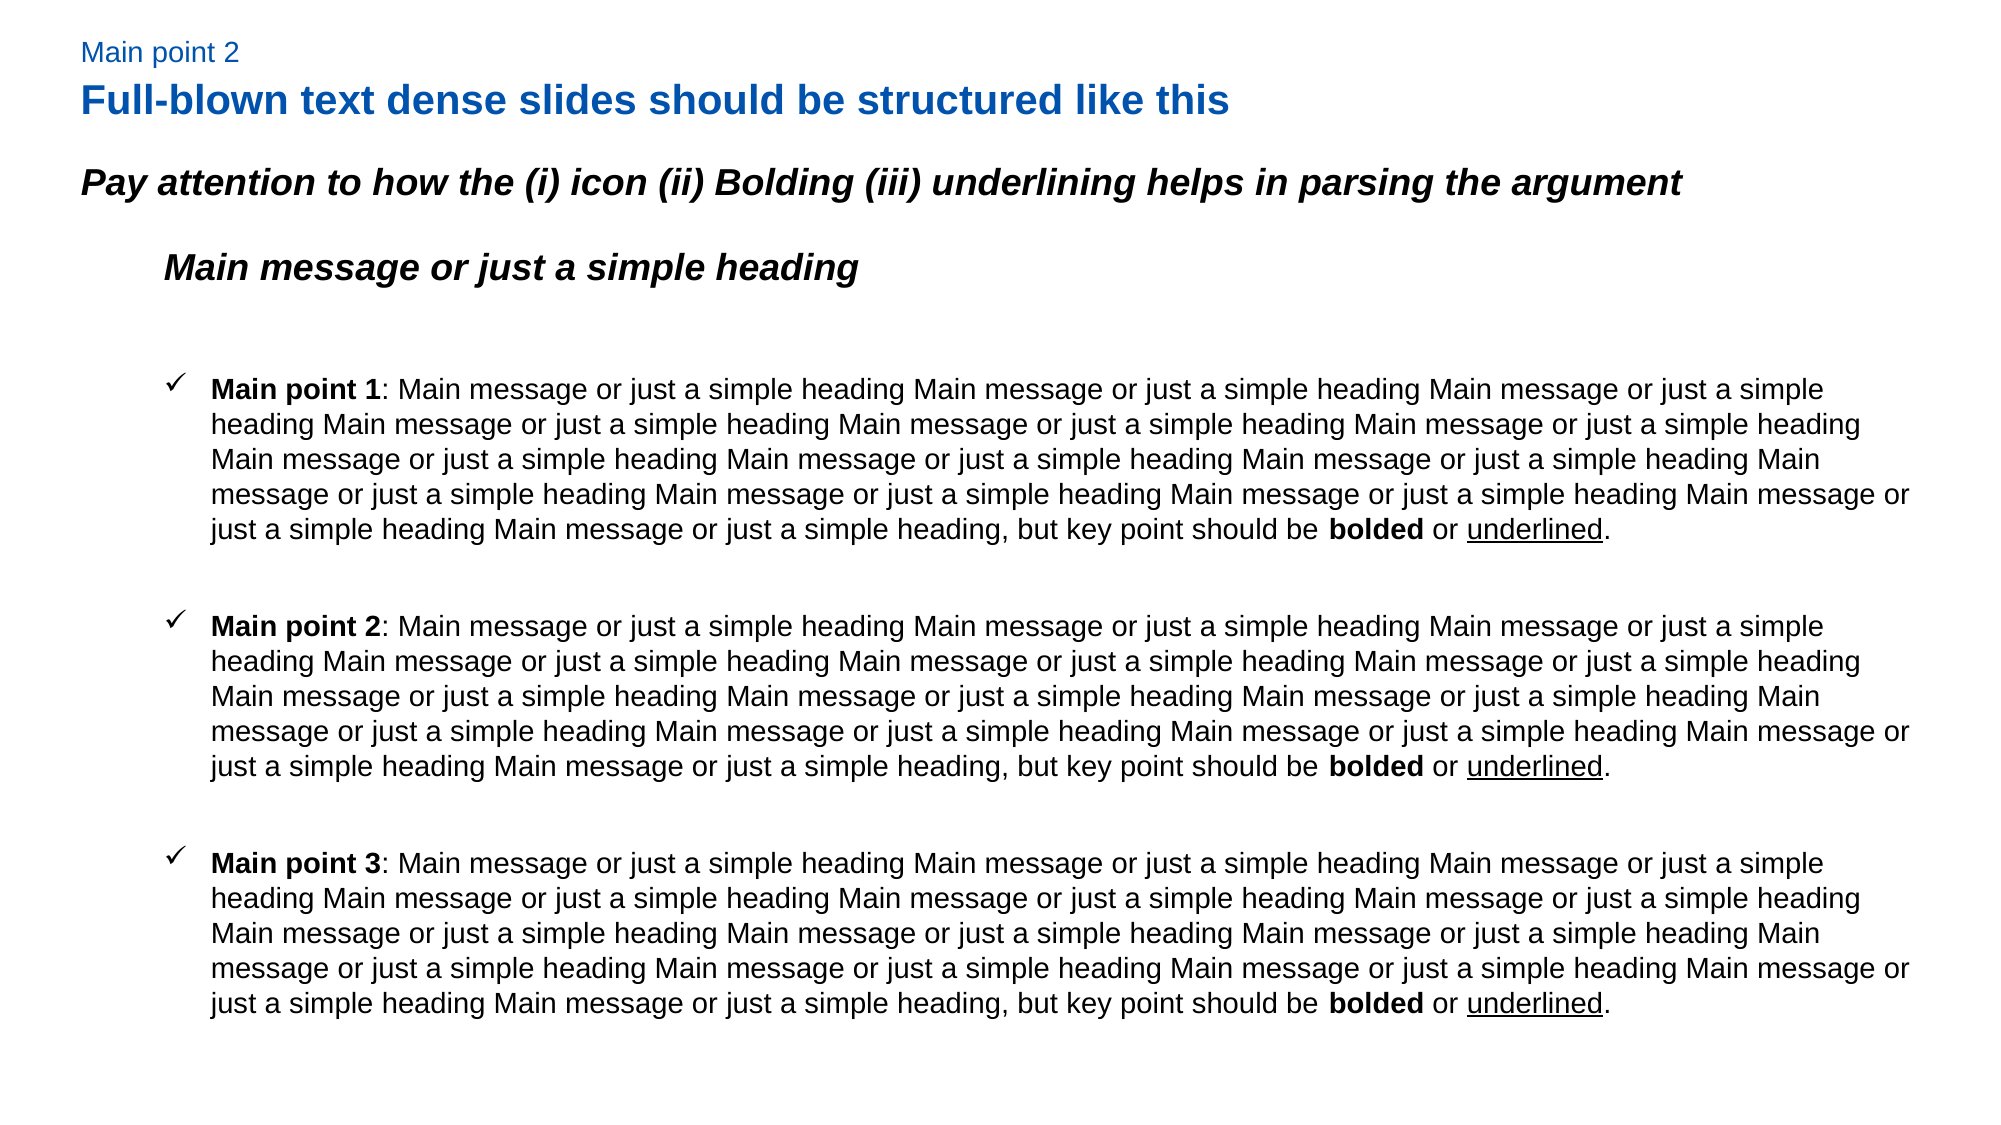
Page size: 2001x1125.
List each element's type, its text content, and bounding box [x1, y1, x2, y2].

text_box Main point 1: Main message or just a simple heading Main message or just a simple heading Main message or just a simple heading Main message or just a simple heading Main message or just a simple heading Main message or just a simple heading Main message or just a simple heading Main message or just a simple heading Main message or just a simple heading Main message or just a simple heading Main message or just a simple heading Main message or just a simple heading Main message or just a simple heading Main message or just a simple heading, but key point should be bolded or underlined. [149, 363, 1940, 553]
text_box Main point 2: Main message or just a simple heading Main message or just a simple heading Main message or just a simple heading Main message or just a simple heading Main message or just a simple heading Main message or just a simple heading Main message or just a simple heading Main message or just a simple heading Main message or just a simple heading Main message or just a simple heading Main message or just a simple heading Main message or just a simple heading Main message or just a simple heading Main message or just a simple heading, but key point should be bolded or underlined. [149, 600, 1940, 790]
text_box Main point 3: Main message or just a simple heading Main message or just a simple heading Main message or just a simple heading Main message or just a simple heading Main message or just a simple heading Main message or just a simple heading Main message or just a simple heading Main message or just a simple heading Main message or just a simple heading Main message or just a simple heading Main message or just a simple heading Main message or just a simple heading Main message or just a simple heading Main message or just a simple heading, but key point should be bolded or underlined. [149, 837, 1940, 1027]
text_box Main message or just a simple heading [149, 235, 1940, 296]
text_box Pay attention to how the (i) icon (ii) Bolding (iii) underlining helps in parsing the argument [66, 150, 1857, 211]
text_box Full-blown text dense slides should be structured like this [65, 77, 1842, 131]
text_box Main point 2 [65, 26, 1842, 77]
